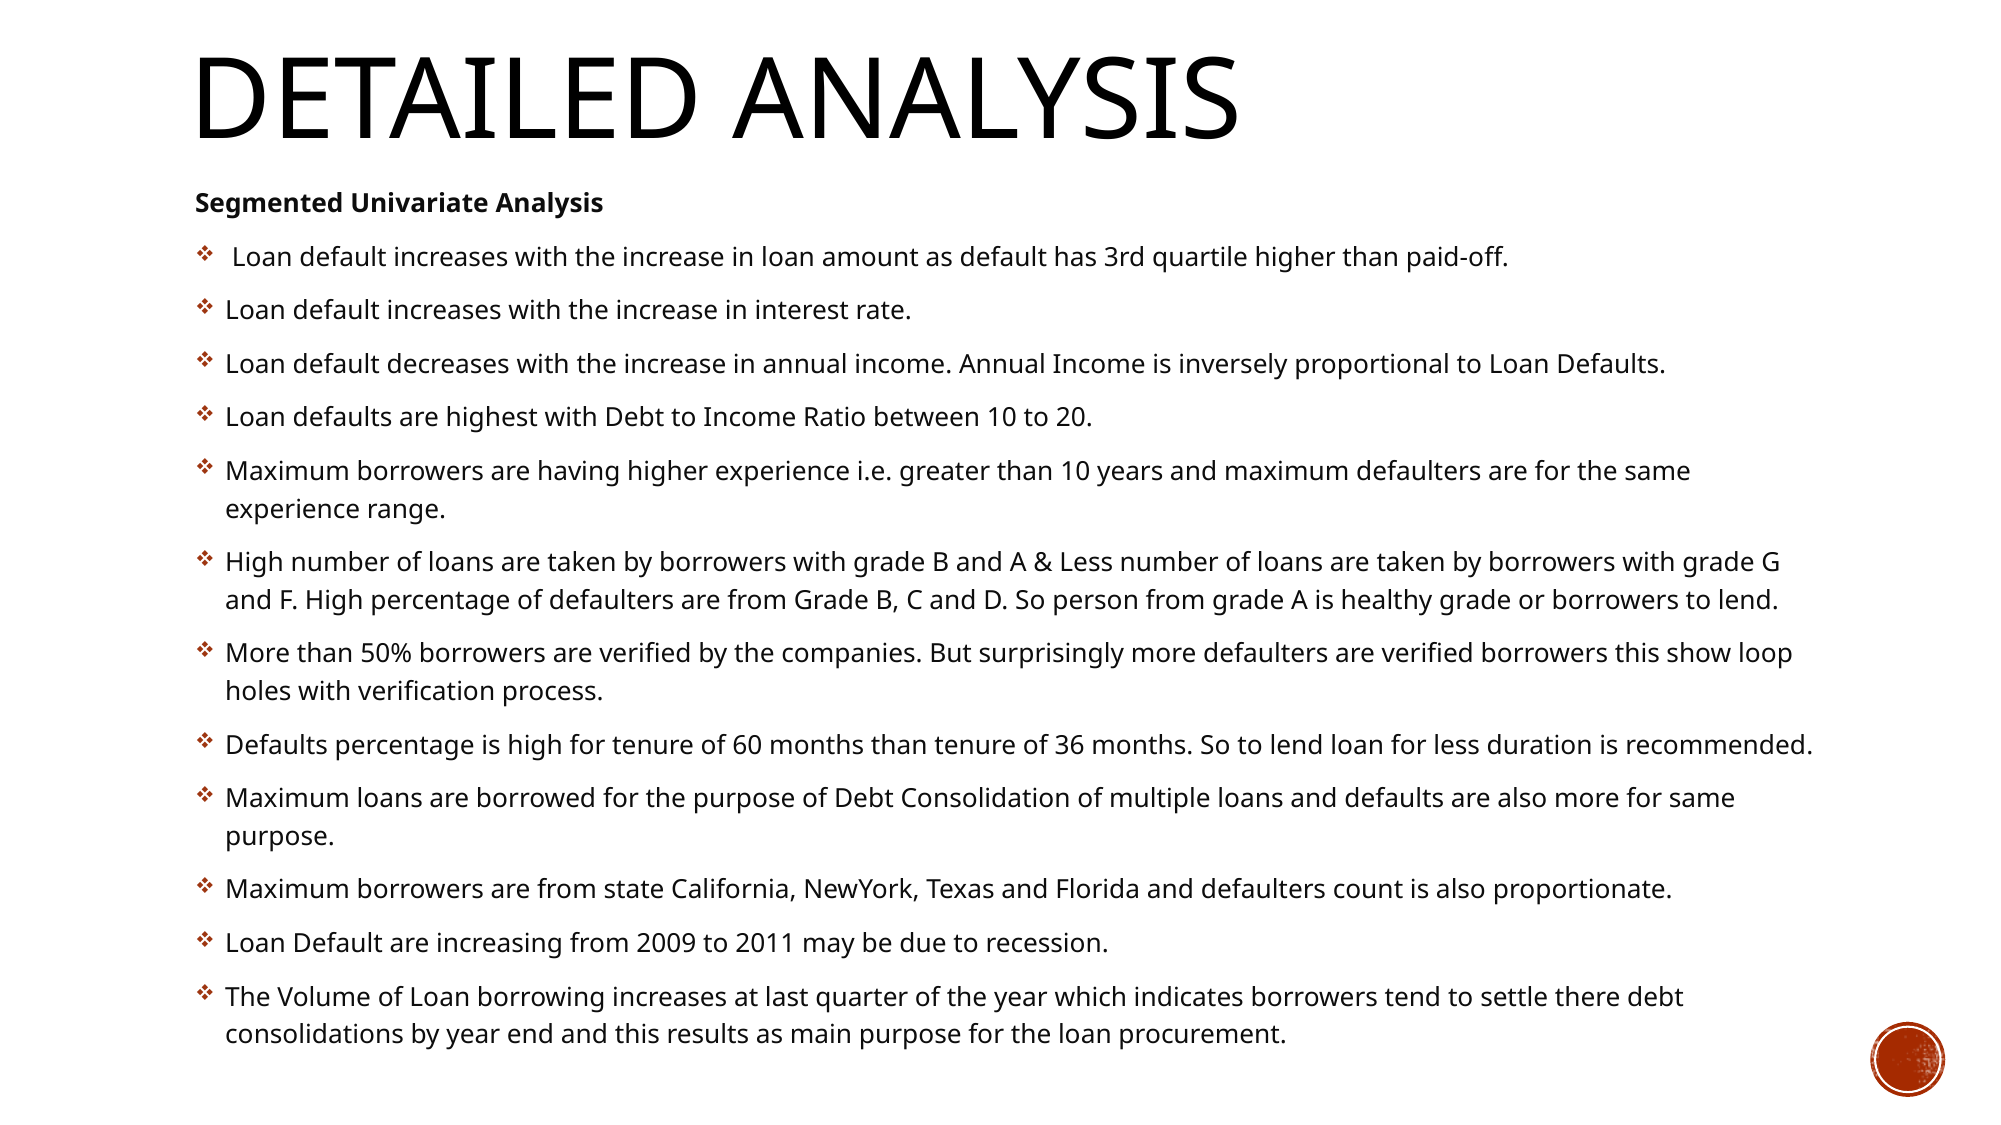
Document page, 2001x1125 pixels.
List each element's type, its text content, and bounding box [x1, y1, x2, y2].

title Detailed Analysis [174, 0, 2000, 235]
list Segmented Univariate Analysis Loan default increases with the increase in loan amount as default has 3rd quartile higher than paid-off. Loan default increases with the increase in interest rate. Loan default decreases with the increase in annual income. Annual Income is inversely proportional to Loan Defaults. Loan defaults are highest with Debt to Income Ratio between 10 to 20. Maximum borrowers are having higher experience i.e. greater than 10 years and maximum defaulters are for the same experience range. High number of loans are taken by borrowers with grade B and A & Less number of loans are taken by borrowers with grade G and F. High percentage of defaulters are from Grade B, C and D. So person from grade A is healthy grade or borrowers to lend. More than 50% borrowers are verified by the companies. But surprisingly more defaulters are verified borrowers this show loop holes with verification process. Defaults percentage is high for tenure of 60 months than tenure of 36 months. So to lend loan for less duration is recommended. Maximum loans are borrowed for the purpose of Debt Consolidation of multiple loans and defaults are also more for same purpose. Maximum borrowers are from state California, NewYork, Texas and Florida and defaulters count is also proportionate. Loan Default are increasing from 2009 to 2011 may be due to recession. The Volume of Loan borrowing increases at last quarter of the year which indicates borrowers tend to settle there debt consolidations by year end and this results as main purpose for the loan procurement. [180, 172, 1830, 1091]
